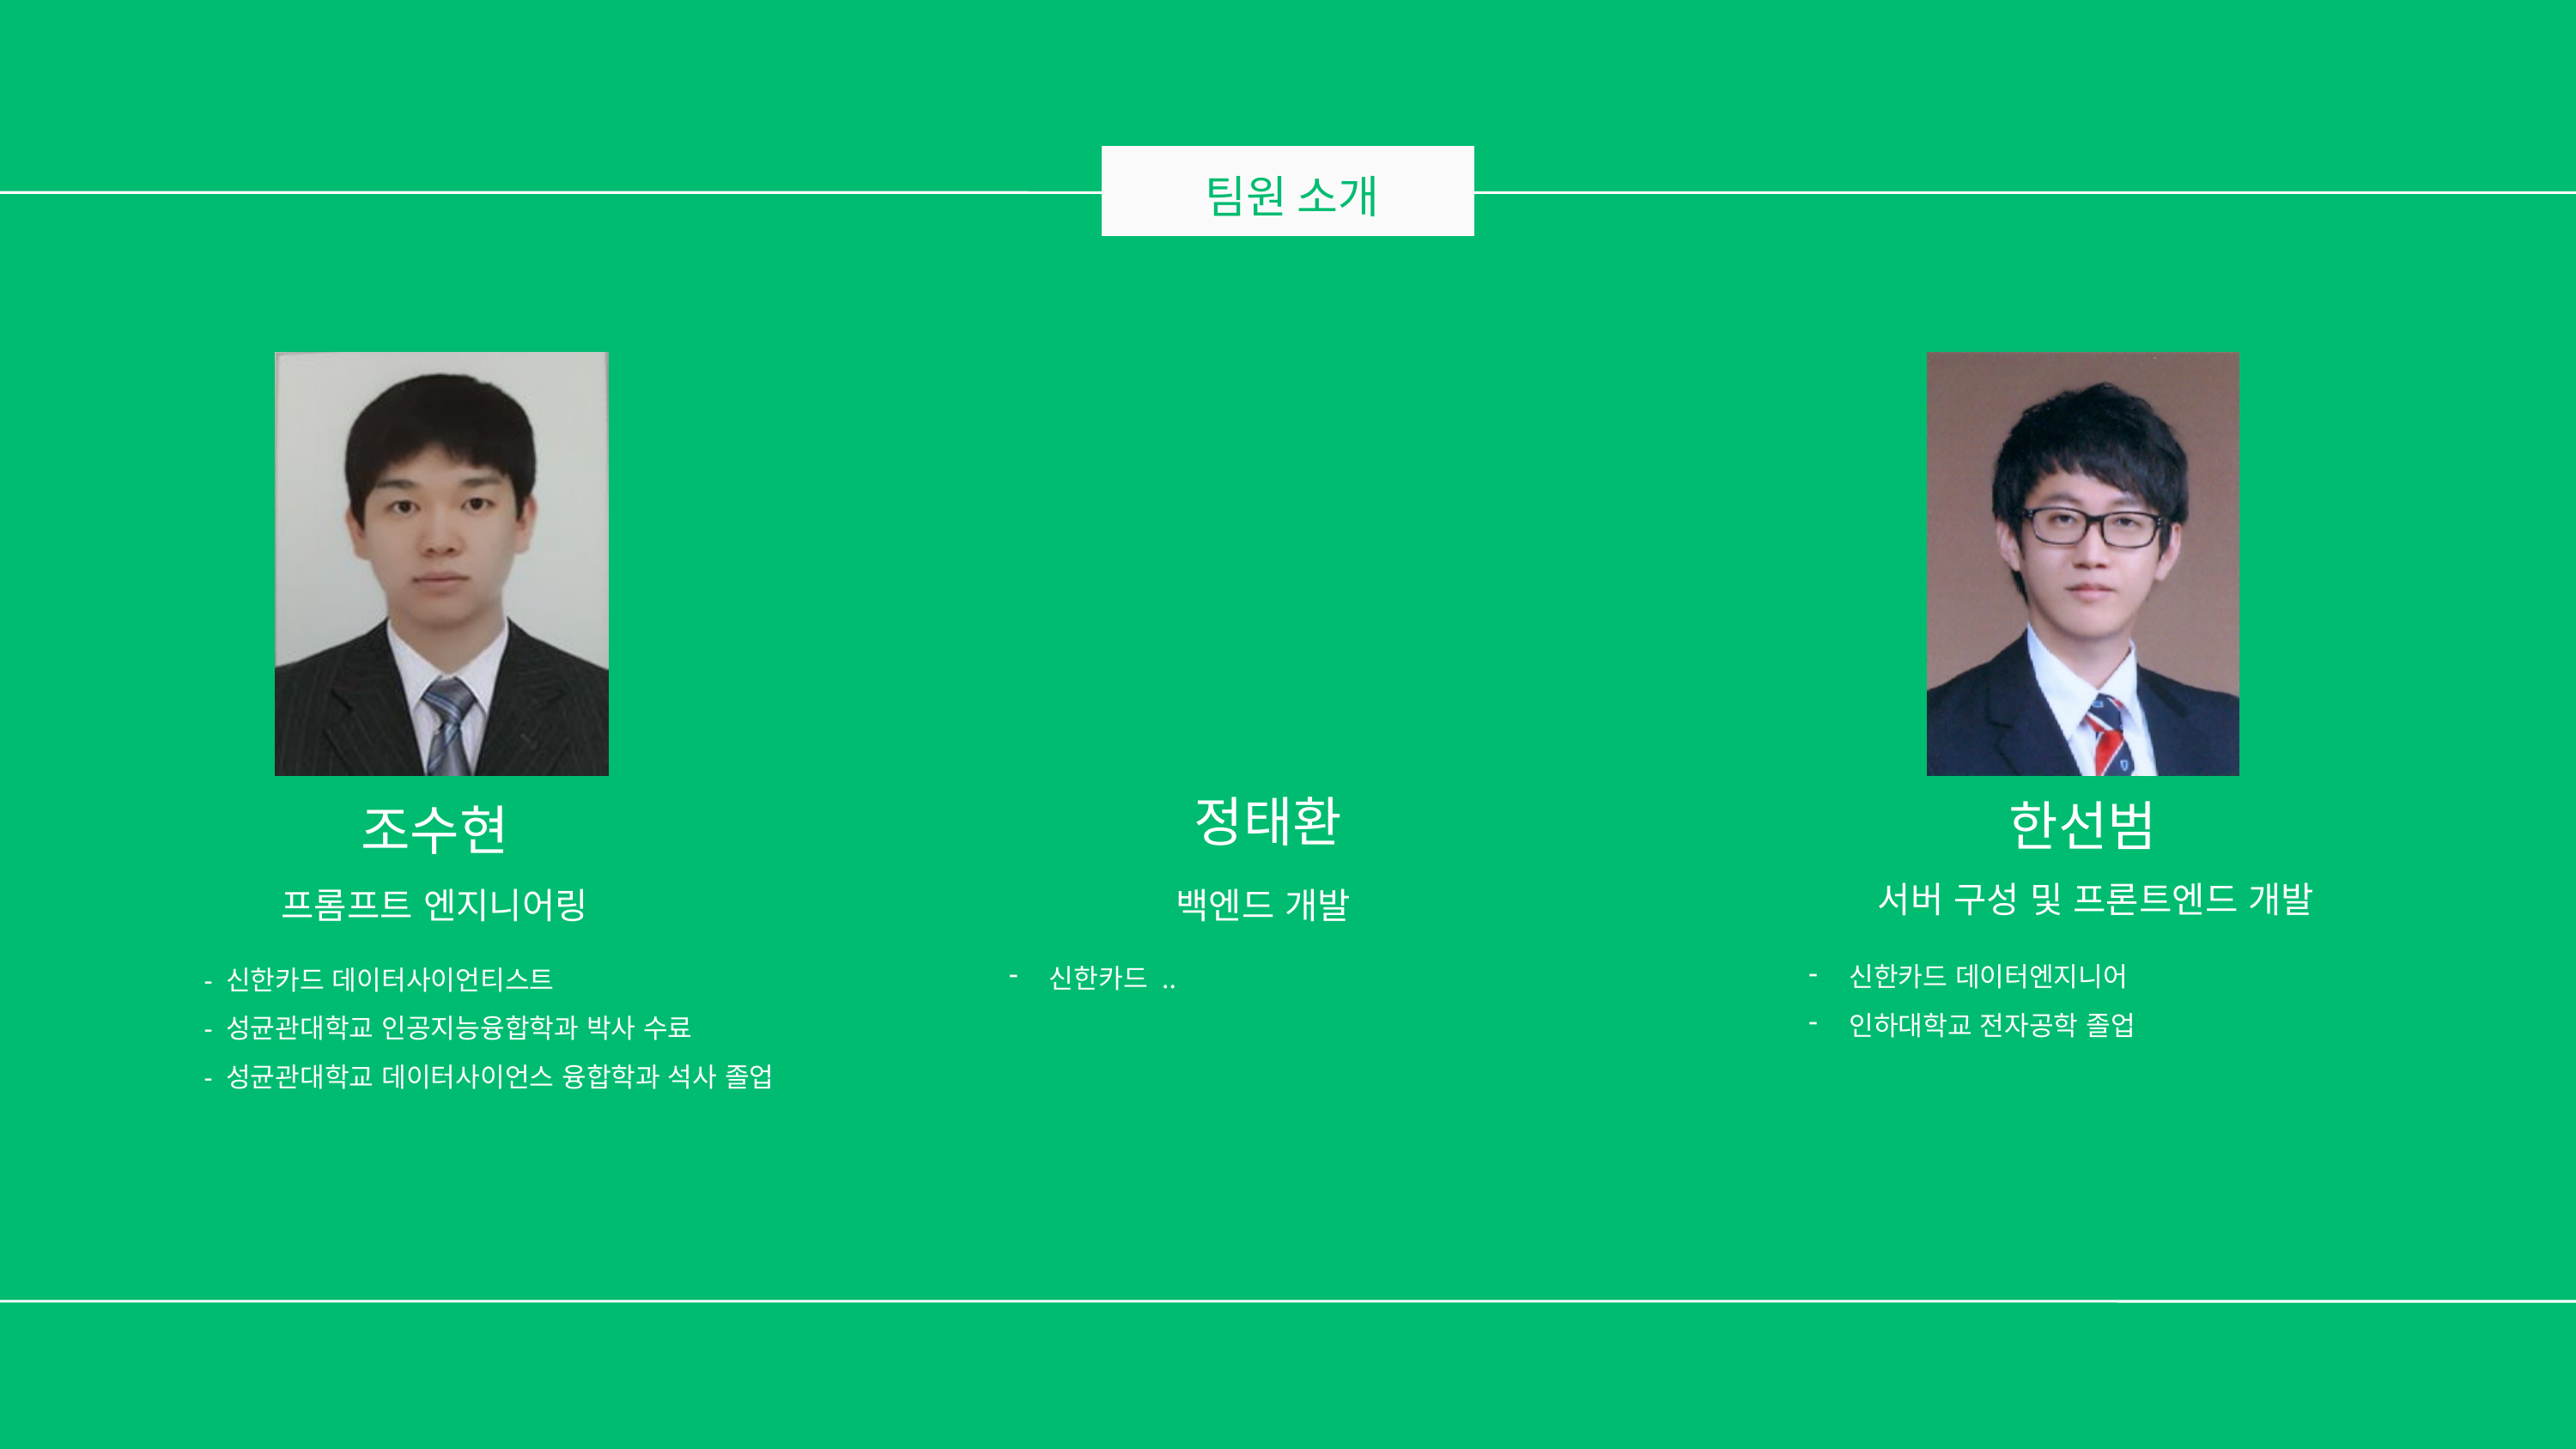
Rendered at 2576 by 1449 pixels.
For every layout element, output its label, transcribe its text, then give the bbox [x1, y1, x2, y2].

text_box - 신한카드 데이터사이언티스트 - 성균관대학교 인공지능융합학과 박사 수료 - 성균관대학교 데이터사이언스 융합학과 석사 졸업 [204, 947, 934, 1093]
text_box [1102, 145, 1474, 237]
text_box 백엔드 개발 [1143, 872, 1383, 926]
picture [275, 352, 609, 776]
text_box 신한카드 데이터엔지니어 인하대학교 전자공학 졸업 [1808, 943, 2539, 1041]
text_box 한선범 [1992, 784, 2174, 857]
text_box 신한카드 .. [1009, 945, 1739, 1043]
text_box 조수현 [334, 785, 536, 861]
text_box 프롬프트 엔지니어링 [268, 872, 602, 926]
text_box 정태환 [1186, 777, 1352, 852]
text_box 서버 구성 및 프론트엔드 개발 [1809, 866, 2383, 920]
picture [1926, 352, 2240, 776]
